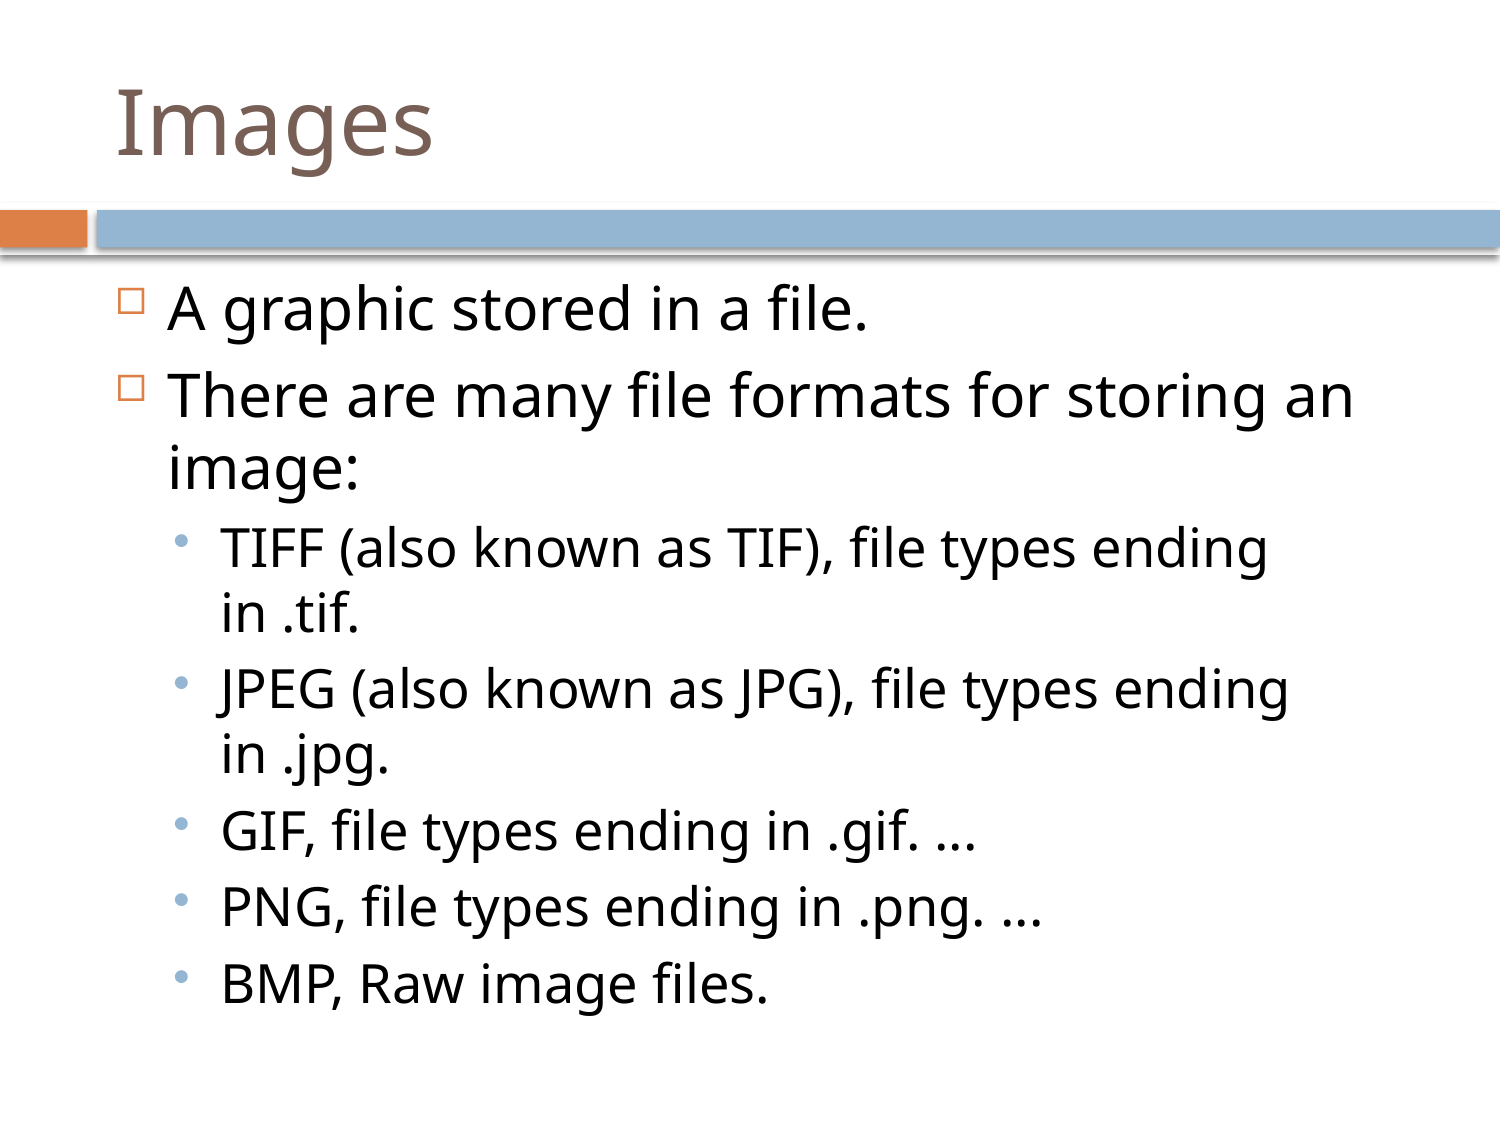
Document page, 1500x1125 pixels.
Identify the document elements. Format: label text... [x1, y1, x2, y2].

list A graphic stored in a file. There are many file formats for storing an image: TIFF (also known as TIF), file types ending in .tif. JPEG (also known as JPG), file types ending in .jpg. GIF, file types ending in .gif. ... PNG, file types ending in .png. ... BMP, Raw image files. [100, 262, 1438, 1000]
title Images [100, 37, 1438, 200]
